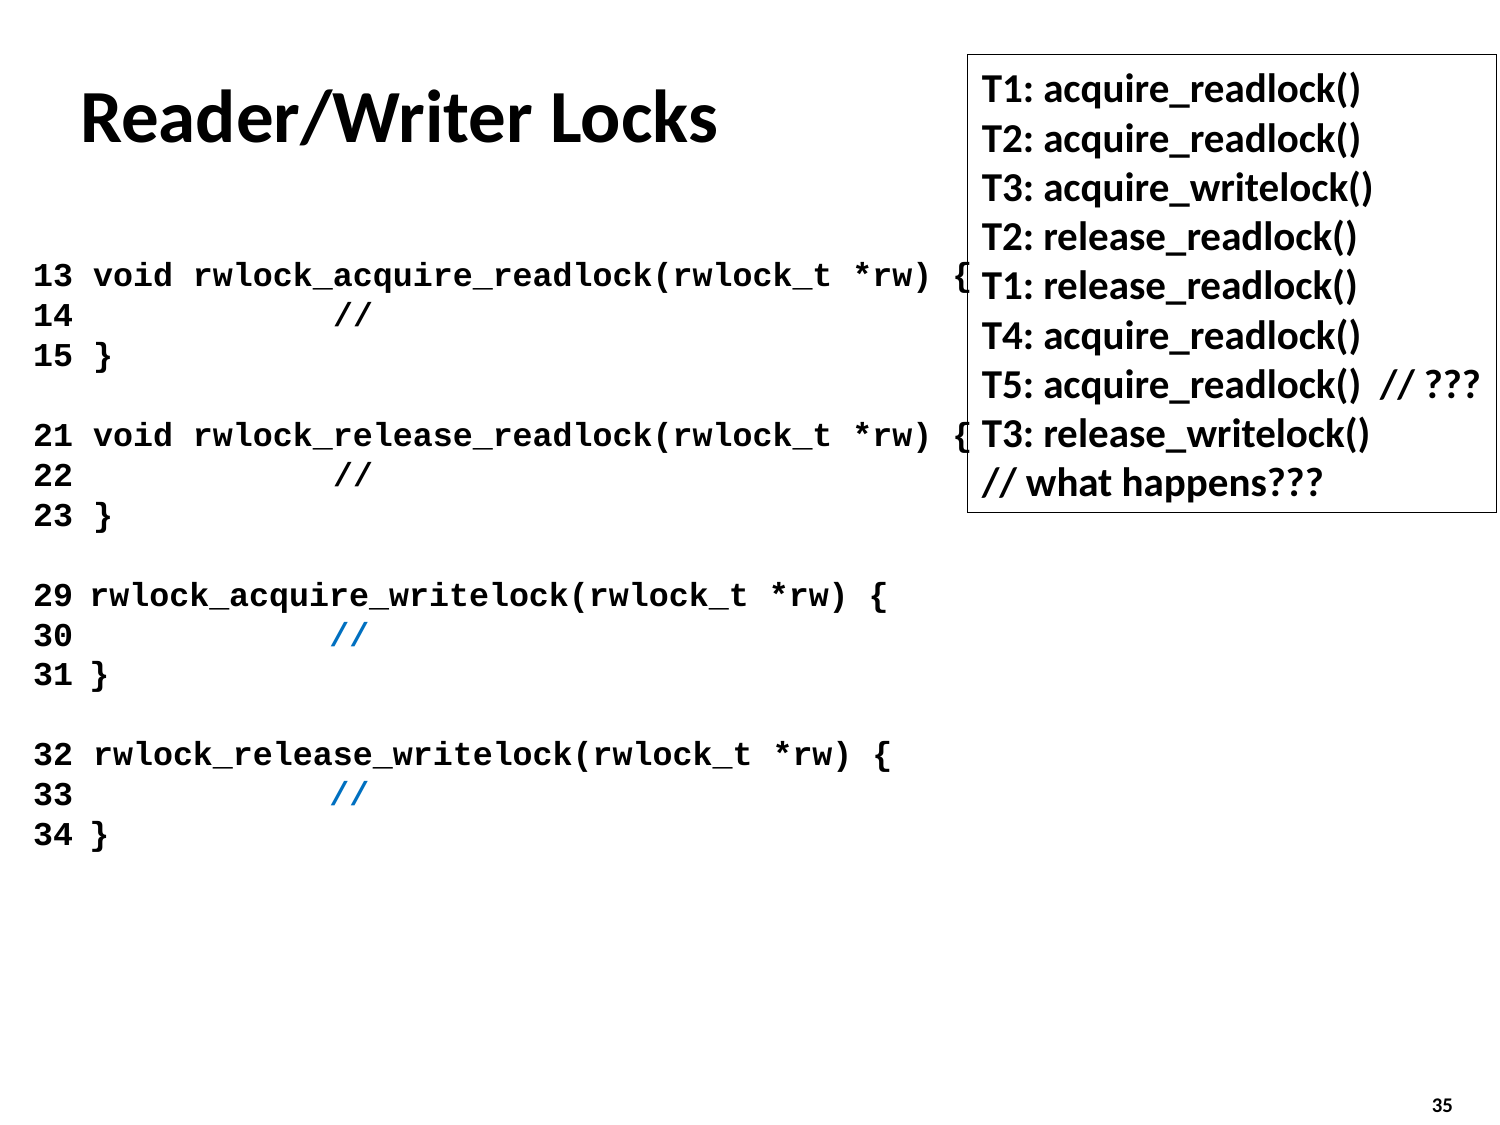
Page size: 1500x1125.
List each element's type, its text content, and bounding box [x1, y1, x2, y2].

title Reader/Writer Locks [64, 49, 1311, 175]
text_box T1: acquire_readlock() T2: acquire_readlock() T3: acquire_writelock() T2: release_readlock() T1: release_readlock() T4: acquire_readlock() T5: acquire_readlock() // ??? T3: release_writelock() // what happens??? [967, 54, 1497, 513]
text_box 13 void rwlock_acquire_readlock(rwlock_t *rw) { 14 // 15 } 21 void rwlock_release_readlock(rwlock_t *rw) { 22 // 23 } rwlock_acquire_writelock(rwlock_t *rw) { // } 32 rwlock_release_writelock(rwlock_t *rw) { // } [18, 245, 1500, 900]
